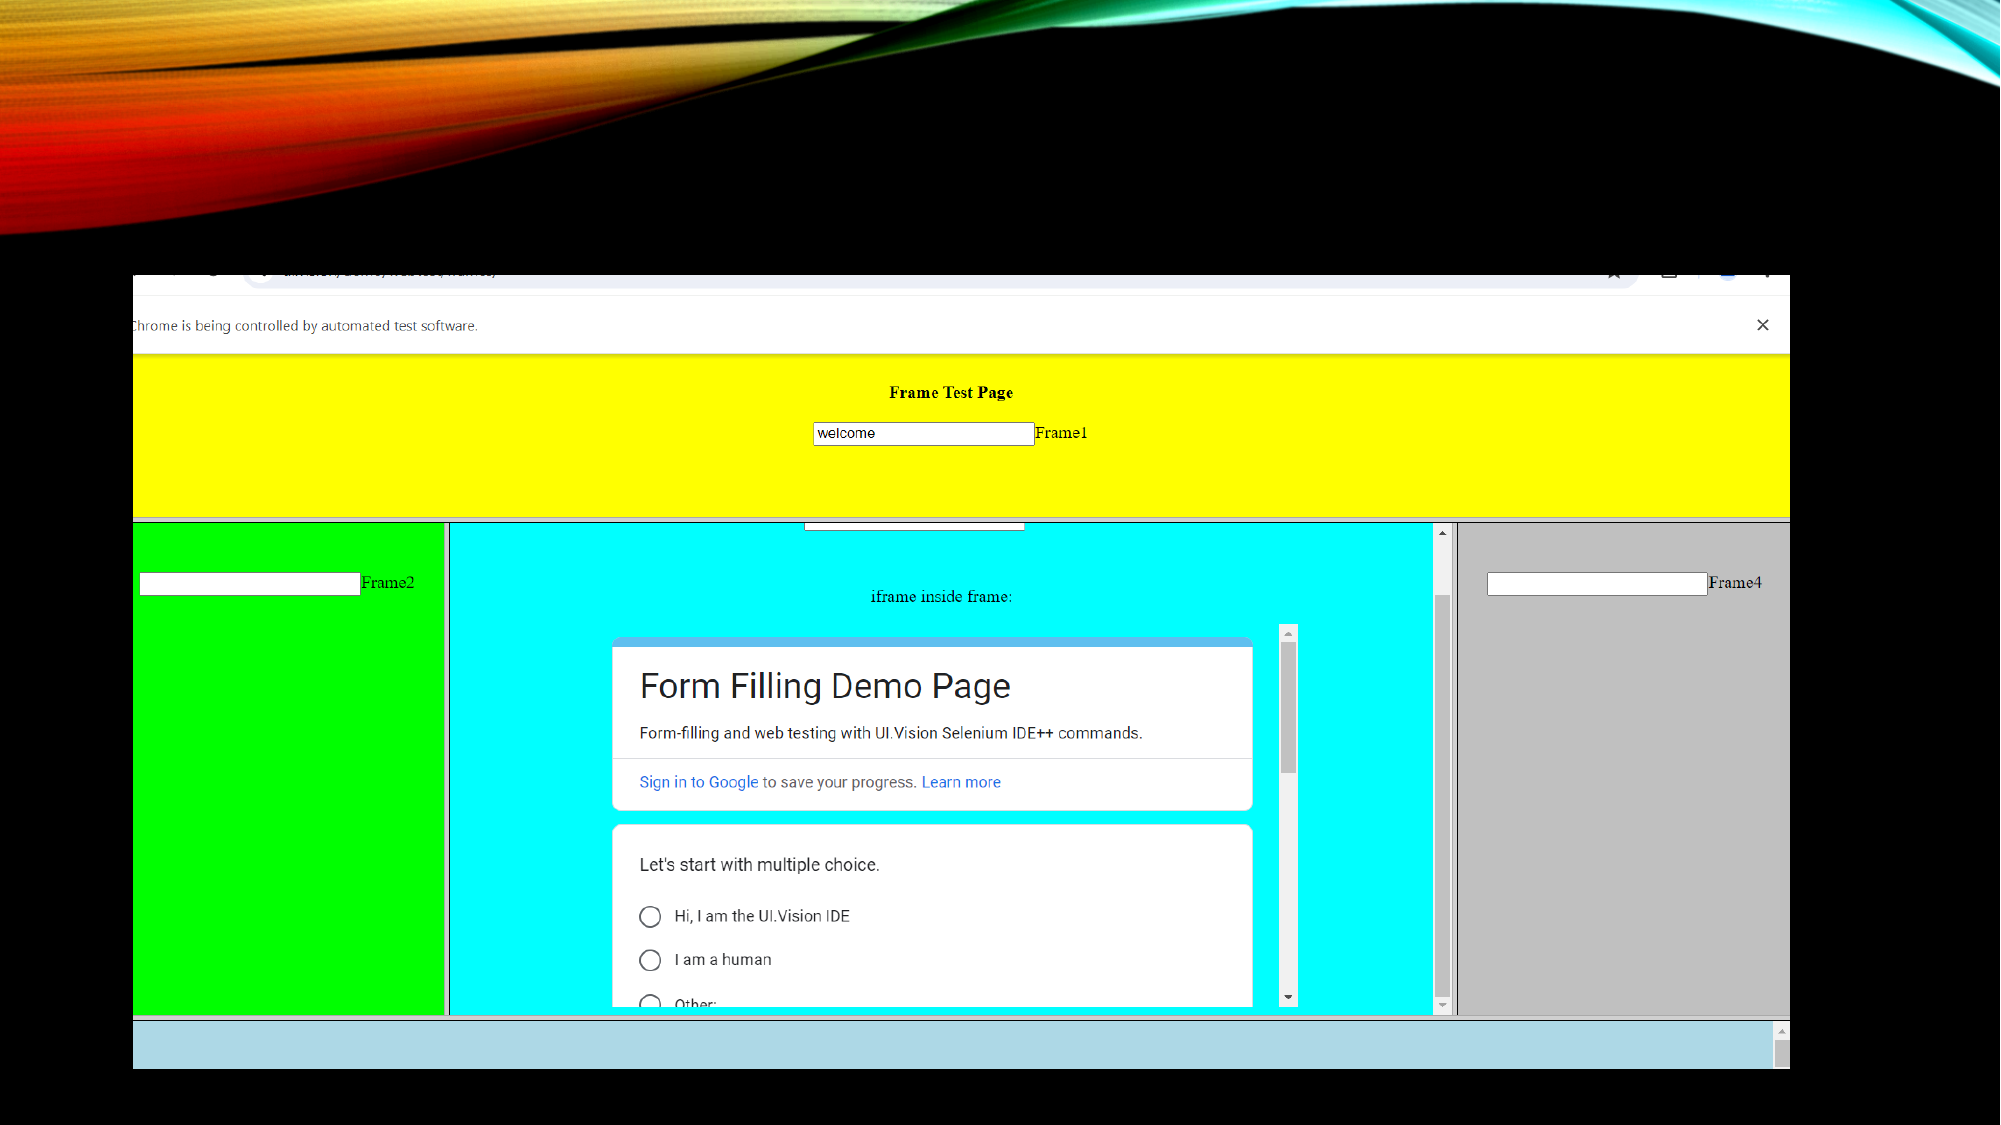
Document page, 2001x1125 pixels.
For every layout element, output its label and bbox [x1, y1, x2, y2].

list [132, 274, 1791, 1069]
picture [0, 0, 2000, 237]
